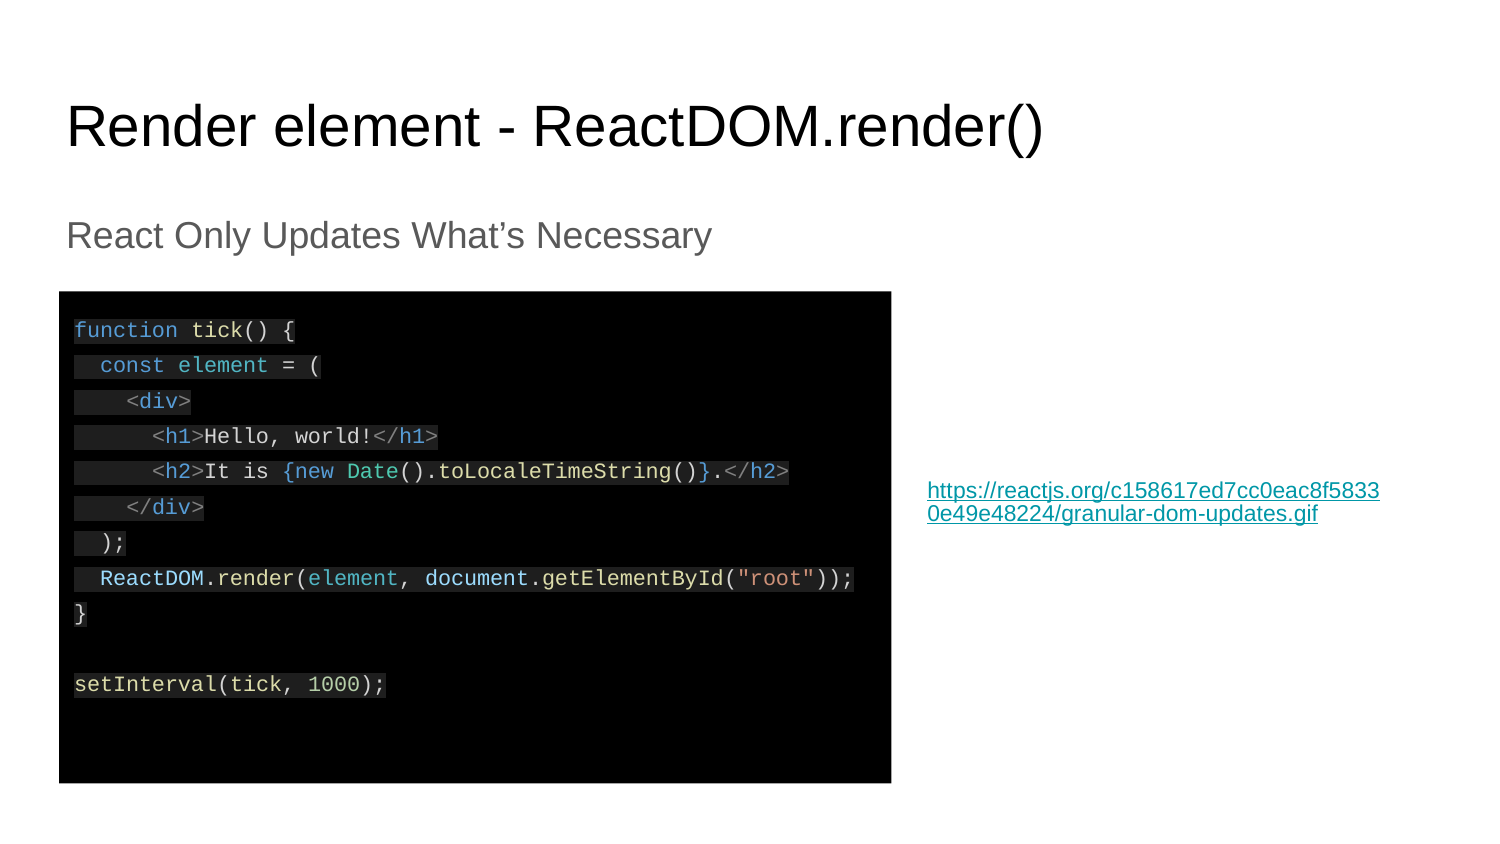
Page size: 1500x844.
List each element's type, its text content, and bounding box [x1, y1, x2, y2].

list React Only Updates What’s Necessary [51, 189, 1449, 263]
title Render element - ReactDOM.render() [51, 72, 1449, 167]
text_box function tick() { const element = ( <div> <h1>Hello, world!</h1> <h2>It is {new Date().toLocaleTimeString()}.</h2> </div> ); ReactDOM.render(element, document.getElementById("root")); } setInterval(tick, 1000); [59, 291, 892, 784]
text_box https://reactjs.org/c158617ed7cc0eac8f58330e49e48224/granular-dom-updates.gif [912, 460, 1405, 566]
